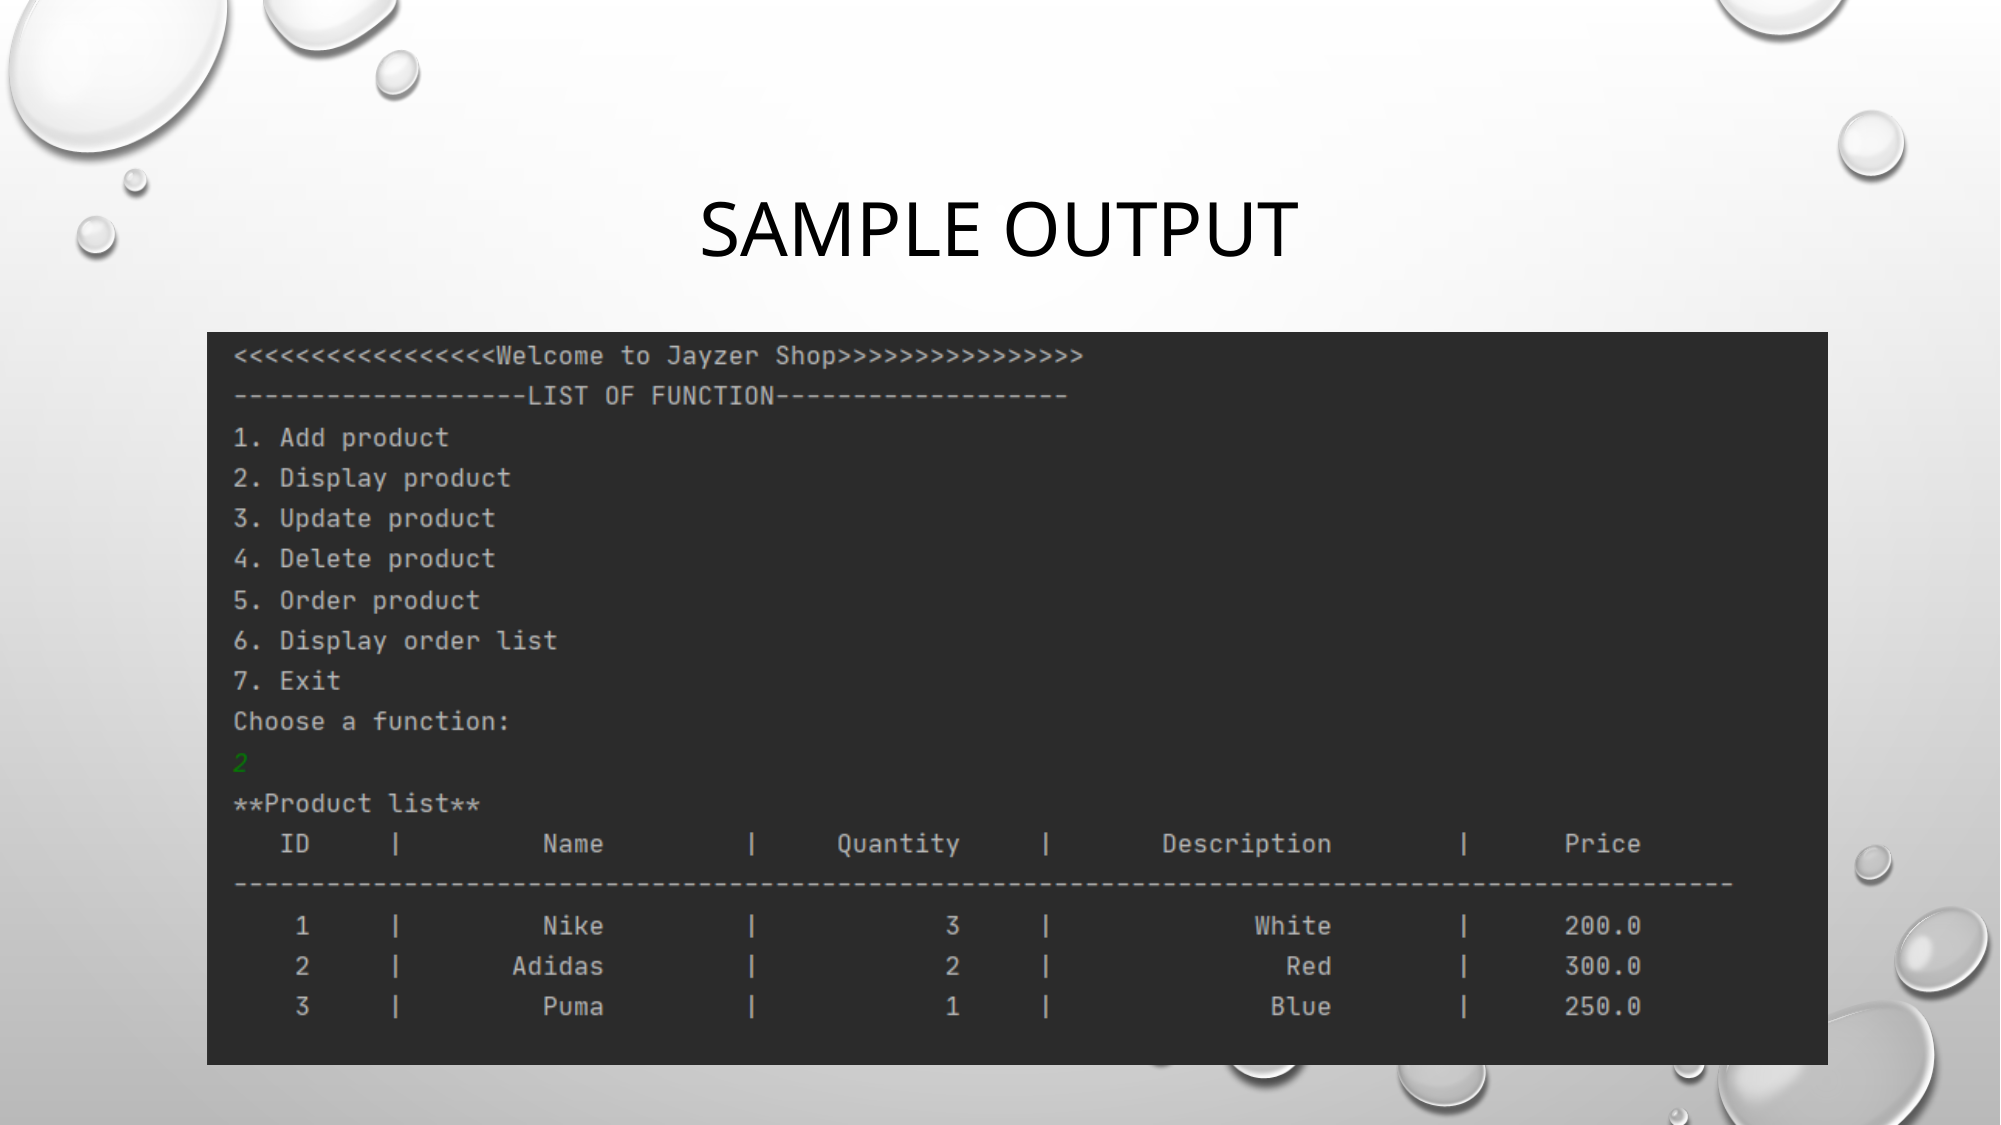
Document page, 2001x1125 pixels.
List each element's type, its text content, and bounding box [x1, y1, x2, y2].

title Sample output [149, 101, 1851, 364]
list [207, 332, 1828, 1065]
picture [0, 0, 2000, 1125]
